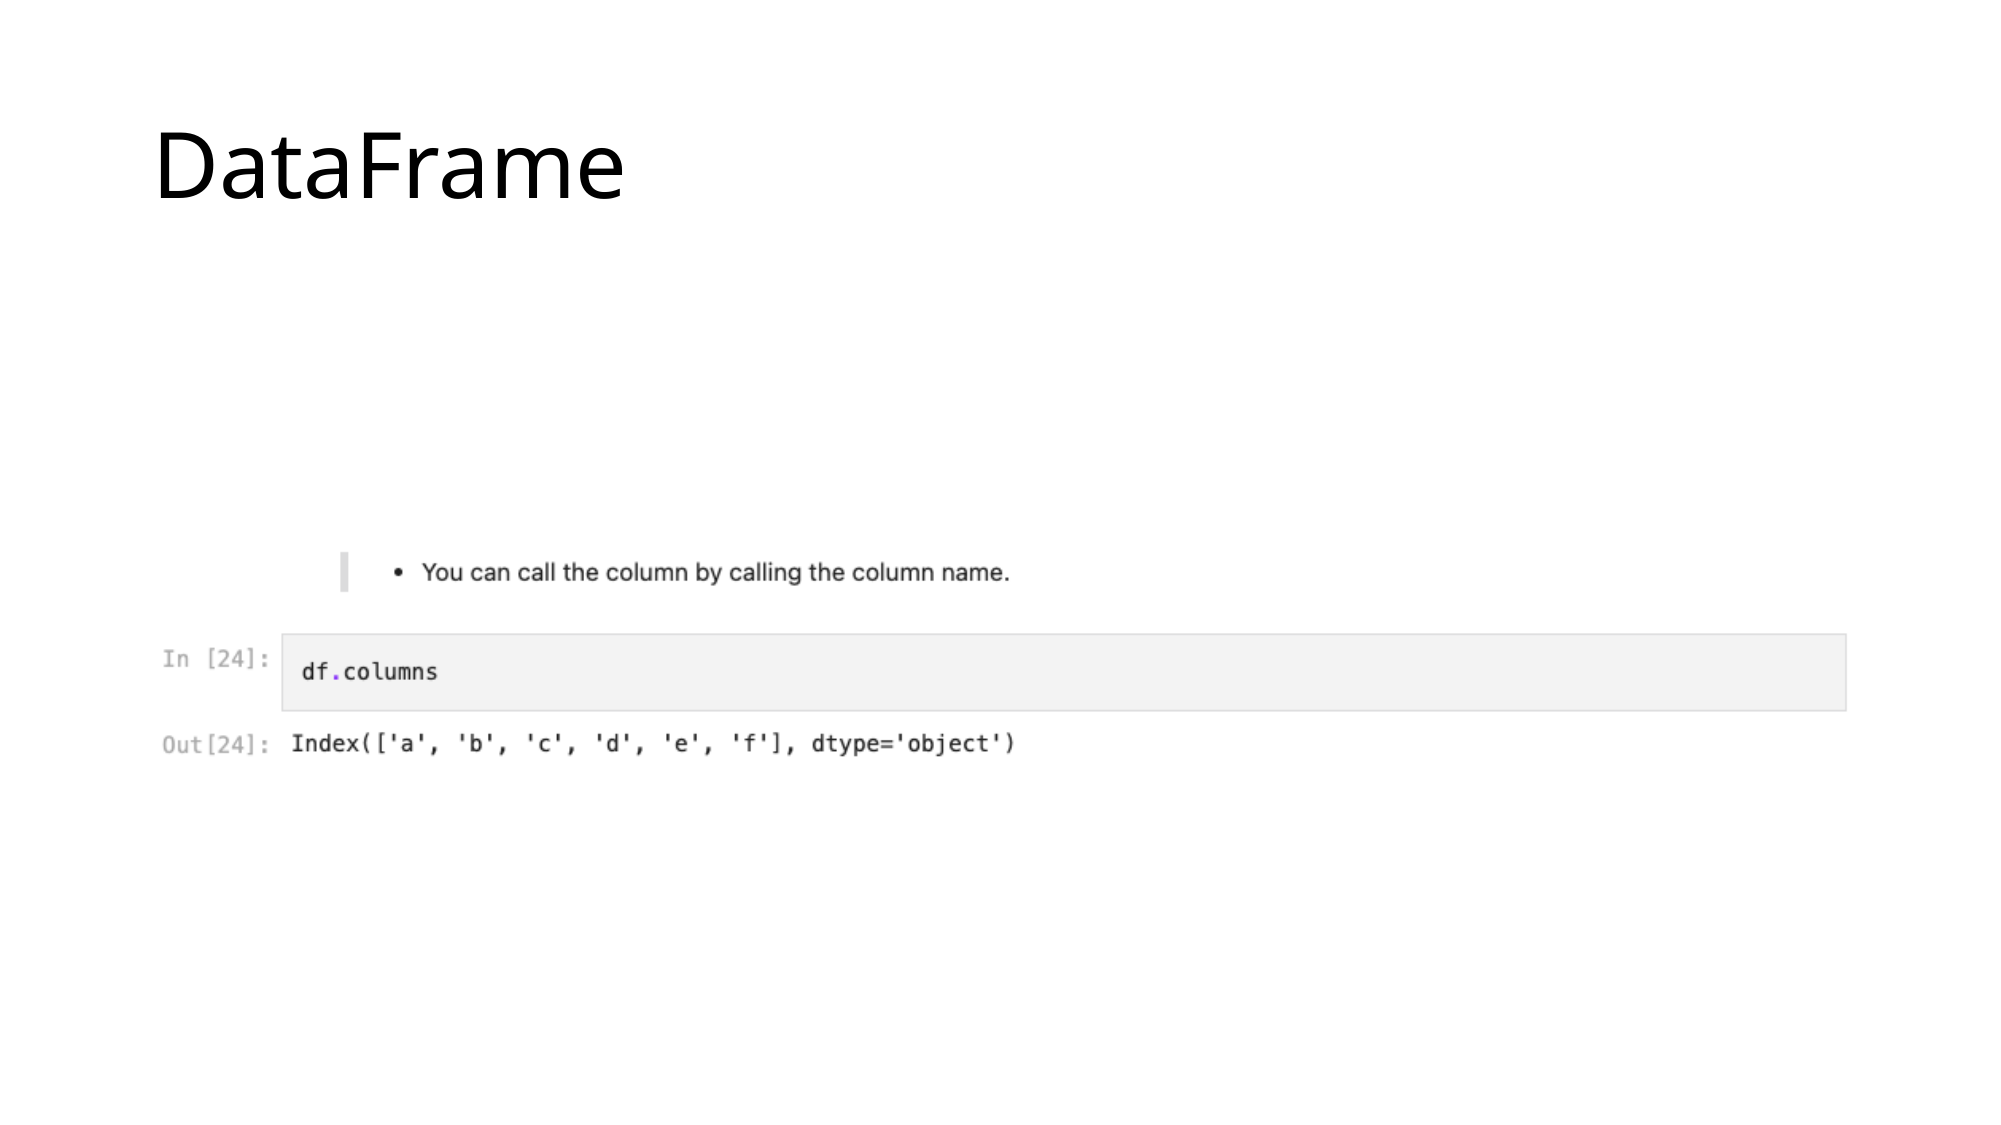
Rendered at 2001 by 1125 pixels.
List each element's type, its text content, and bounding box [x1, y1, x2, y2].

title DataFrame [137, 59, 1863, 278]
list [137, 538, 1863, 774]
